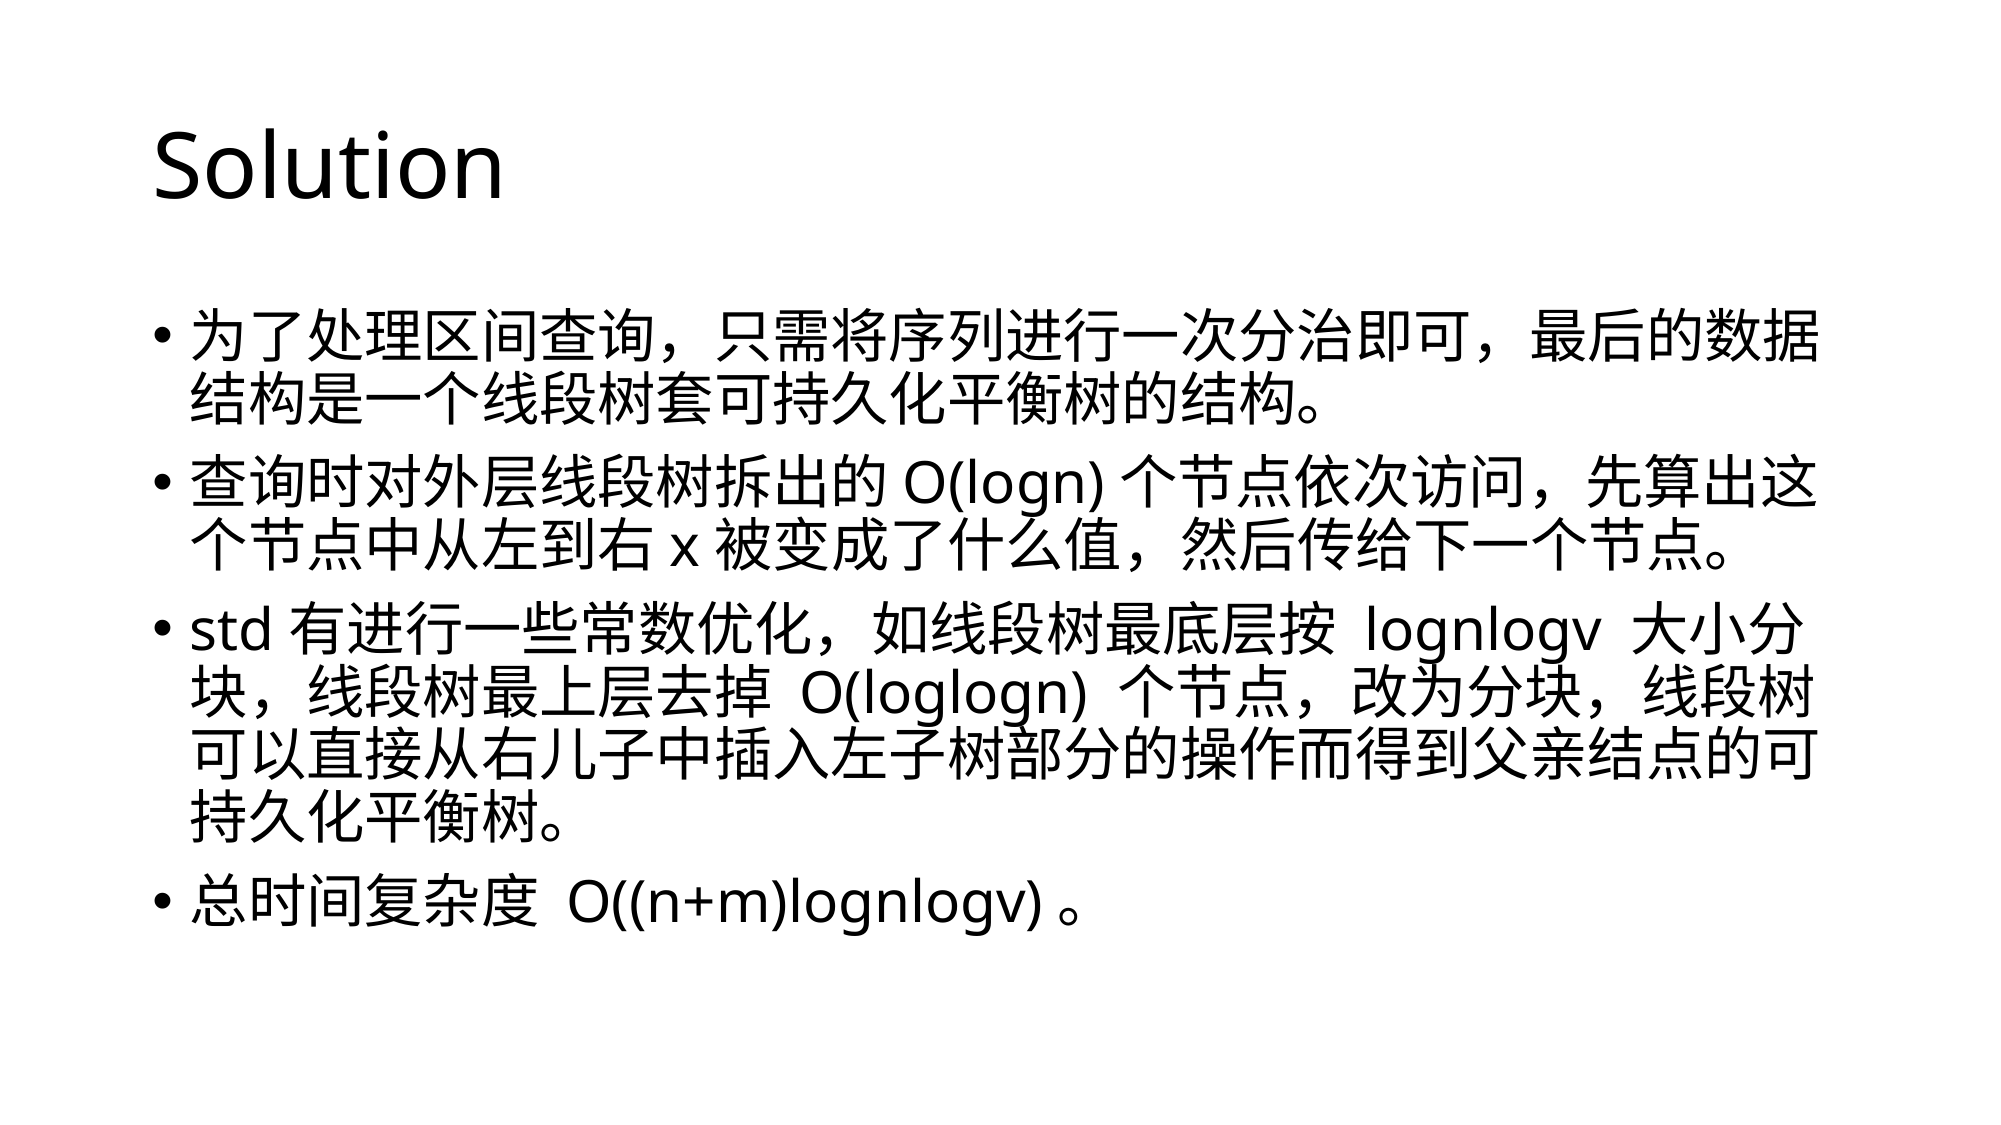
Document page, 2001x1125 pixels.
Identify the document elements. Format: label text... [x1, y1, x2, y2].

title Solution [137, 59, 1863, 278]
list 为了处理区间查询，只需将序列进行一次分治即可，最后的数据结构是一个线段树套可持久化平衡树的结构。 查询时对外层线段树拆出的O(logn)个节点依次访问，先算出这个节点中从左到右x被变成了什么值，然后传给下一个节点。 std有进行一些常数优化，如线段树最底层按 lognlogv 大小分块，线段树最上层去掉 O(loglogn) 个节点，改为分块，线段树可以直接从右儿子中插入左子树部分的操作而得到父亲结点的可持久化平衡树。 总时间复杂度 O((n+m)lognlogv)。 [137, 299, 1863, 1014]
